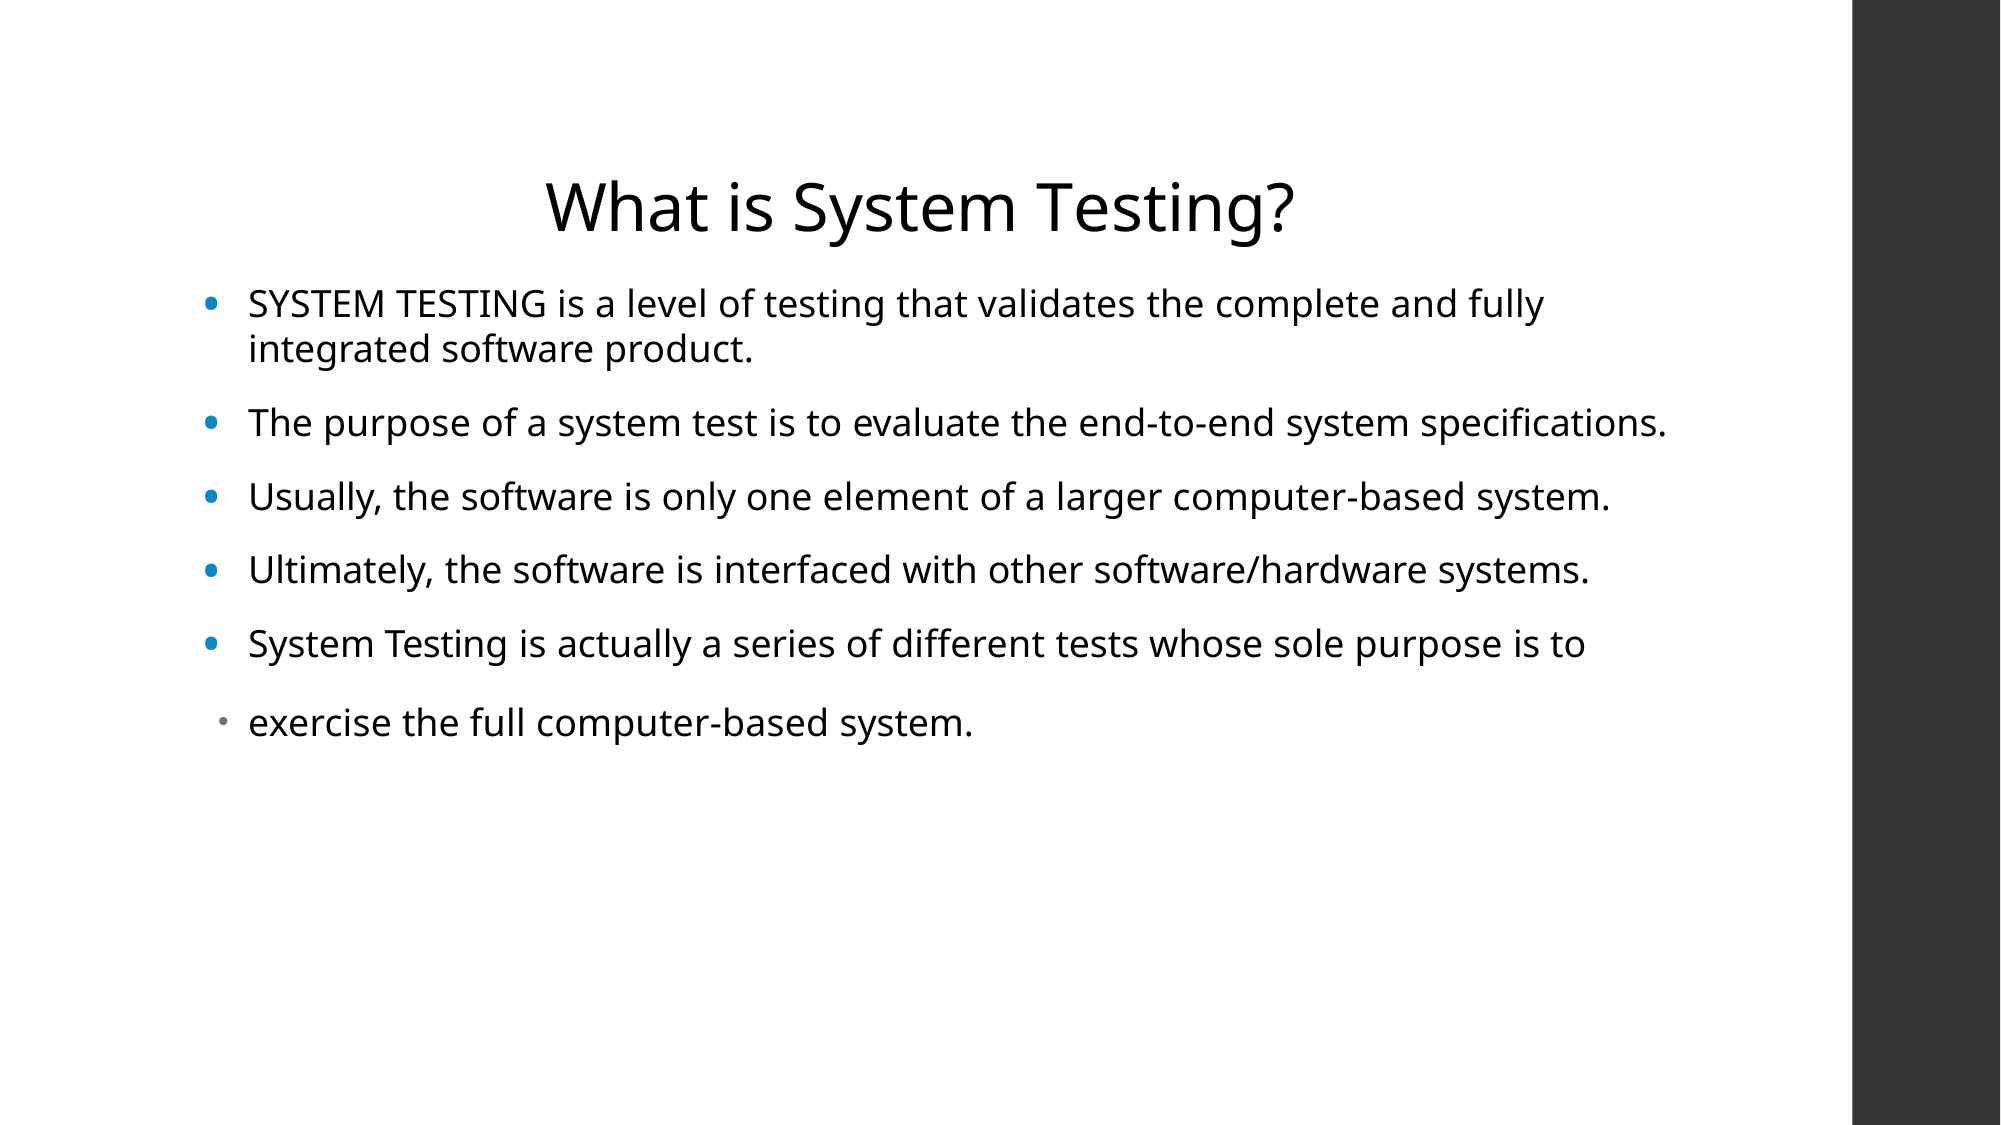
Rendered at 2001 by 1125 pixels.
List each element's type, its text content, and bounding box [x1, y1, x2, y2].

title What is System Testing? [542, 55, 1463, 246]
list SYSTEM TESTING is a level of testing that validates the complete and fully integrated software product. The purpose of a system test is to evaluate the end-to-end system specifications. Usually, the software is only one element of a larger computer-based system. Ultimately, the software is interfaced with other software/hardware systems. System Testing is actually a series of different tests whose sole purpose is to exercise the full computer-based system. [0, 278, 1850, 919]
